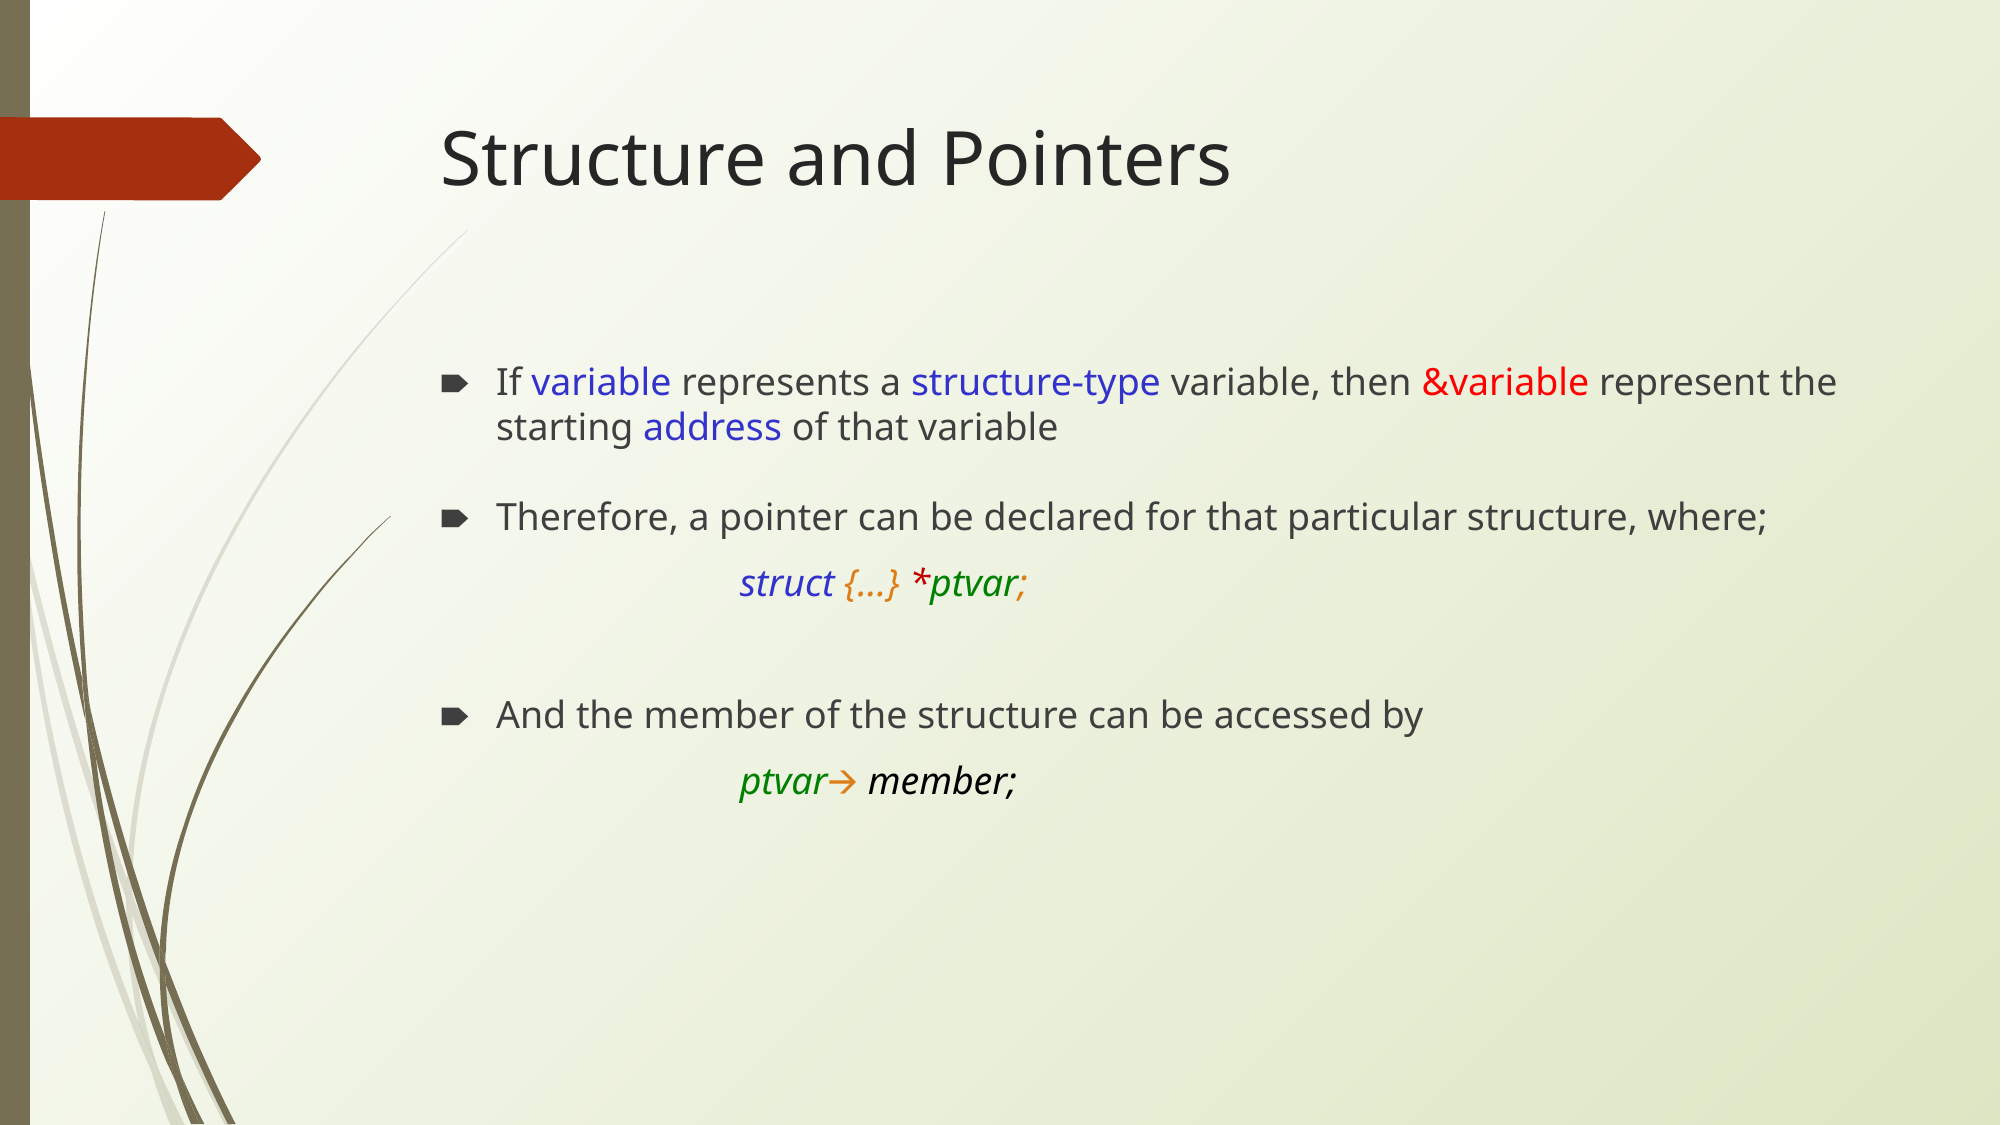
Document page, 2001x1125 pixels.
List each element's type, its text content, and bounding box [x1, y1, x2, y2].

list If variable represents a structure-type variable, then &variable represent the starting address of that variable Therefore, a pointer can be declared for that particular structure, where; struct {…} *ptvar; And the member of the structure can be accessed by ptvar🡪 member; [424, 350, 1888, 970]
title Structure and Pointers [425, 102, 1888, 313]
